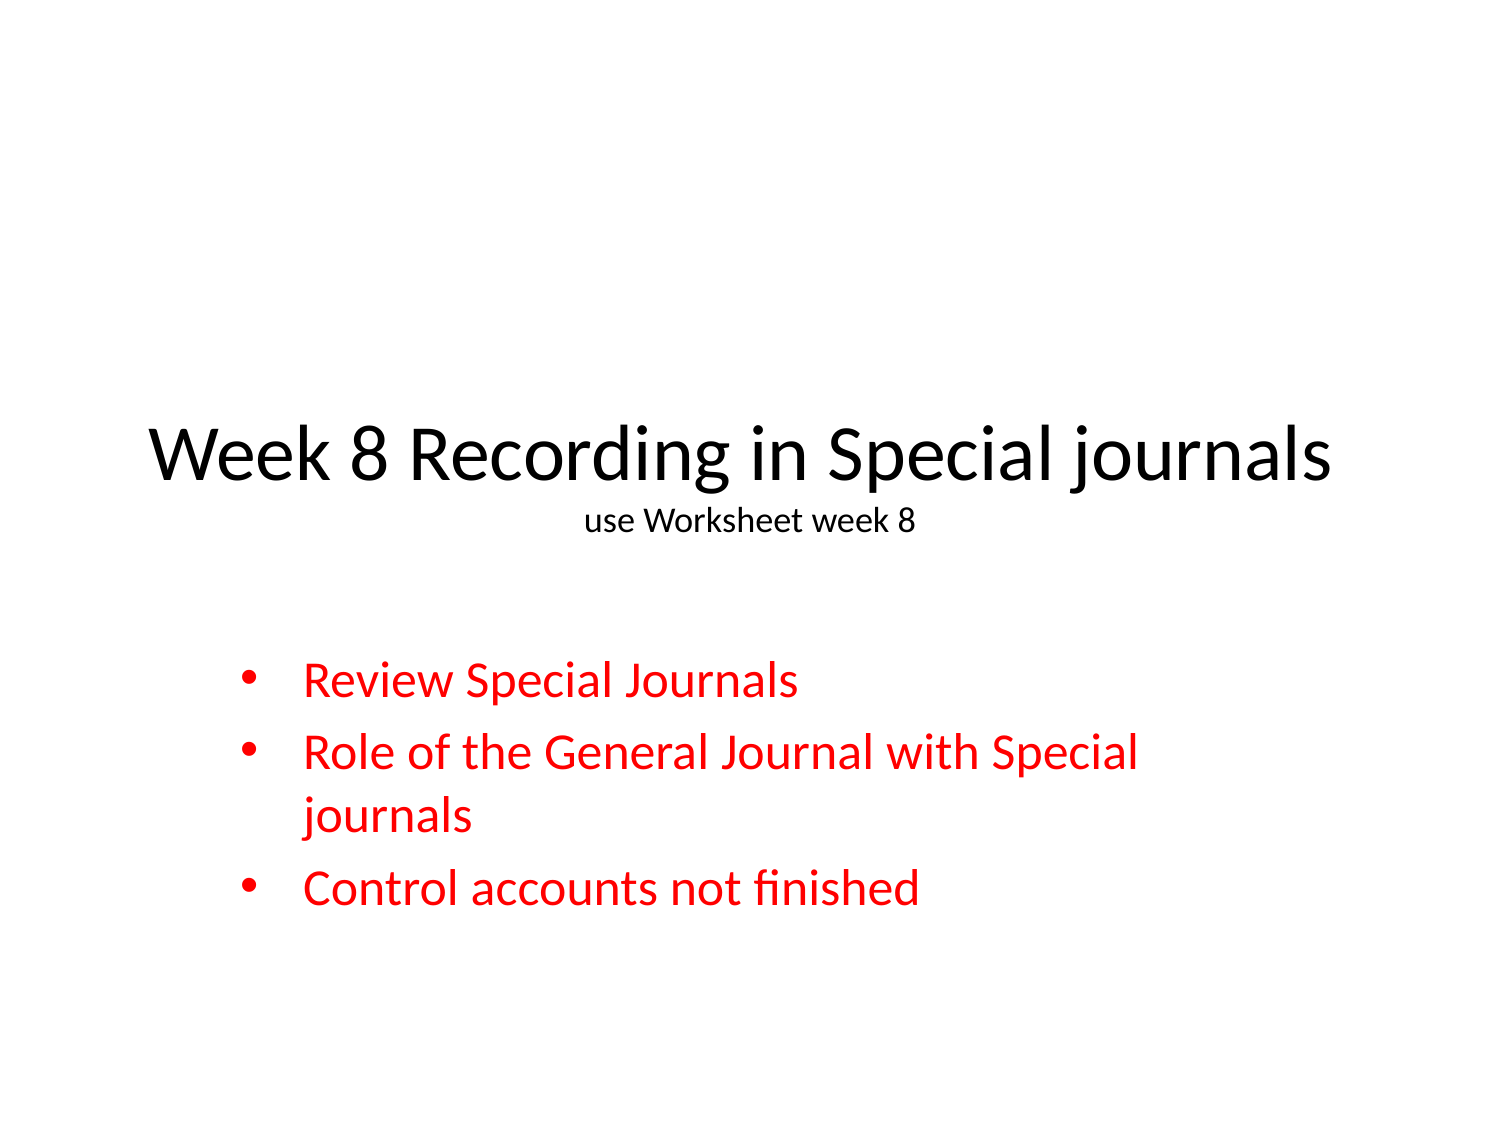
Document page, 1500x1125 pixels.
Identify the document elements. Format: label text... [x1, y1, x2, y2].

title Week 8 Recording in Special journals use Worksheet week 8 [112, 349, 1388, 591]
subtitle Review Special Journals Role of the General Journal with Special journals Control accounts not finished [225, 637, 1275, 925]
